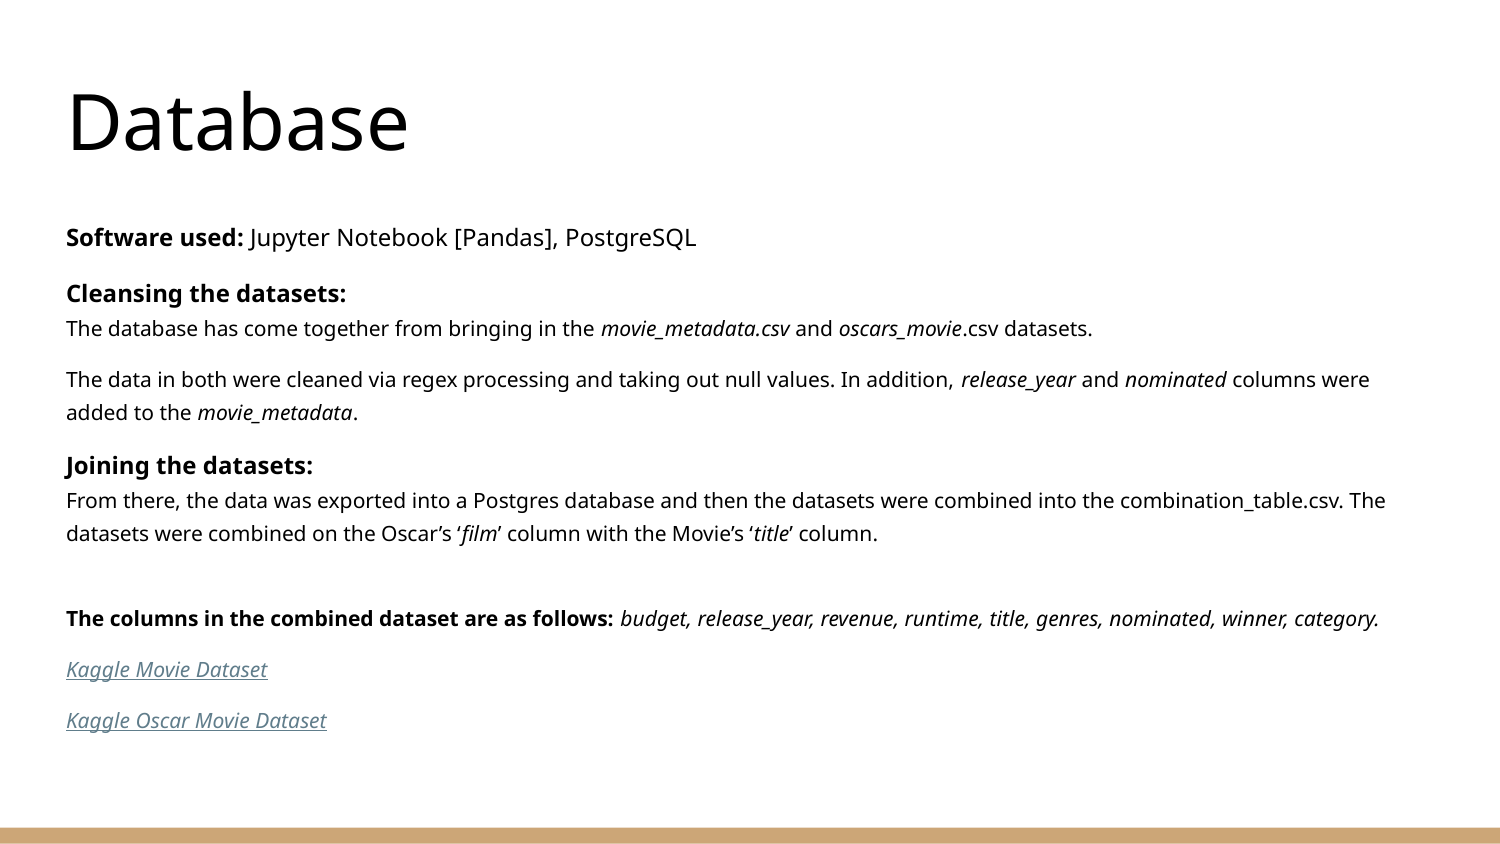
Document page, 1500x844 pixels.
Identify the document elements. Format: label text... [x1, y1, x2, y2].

list Software used: Jupyter Notebook [Pandas], PostgreSQL Cleansing the datasets: The database has come together from bringing in the movie_metadata.csv and oscars_movie.csv datasets. The data in both were cleaned via regex processing and taking out null values. In addition, release_year and nominated columns were added to the movie_metadata. Joining the datasets: From there, the data was exported into a Postgres database and then the datasets were combined into the combination_table.csv. The datasets were combined on the Oscar’s ‘film’ column with the Movie’s ‘title’ column. The columns in the combined dataset are as follows: budget, release_year, revenue, runtime, title, genres, nominated, winner, category. Kaggle Movie Dataset Kaggle Oscar Movie Dataset [51, 200, 1449, 752]
title Database [51, 51, 1449, 189]
